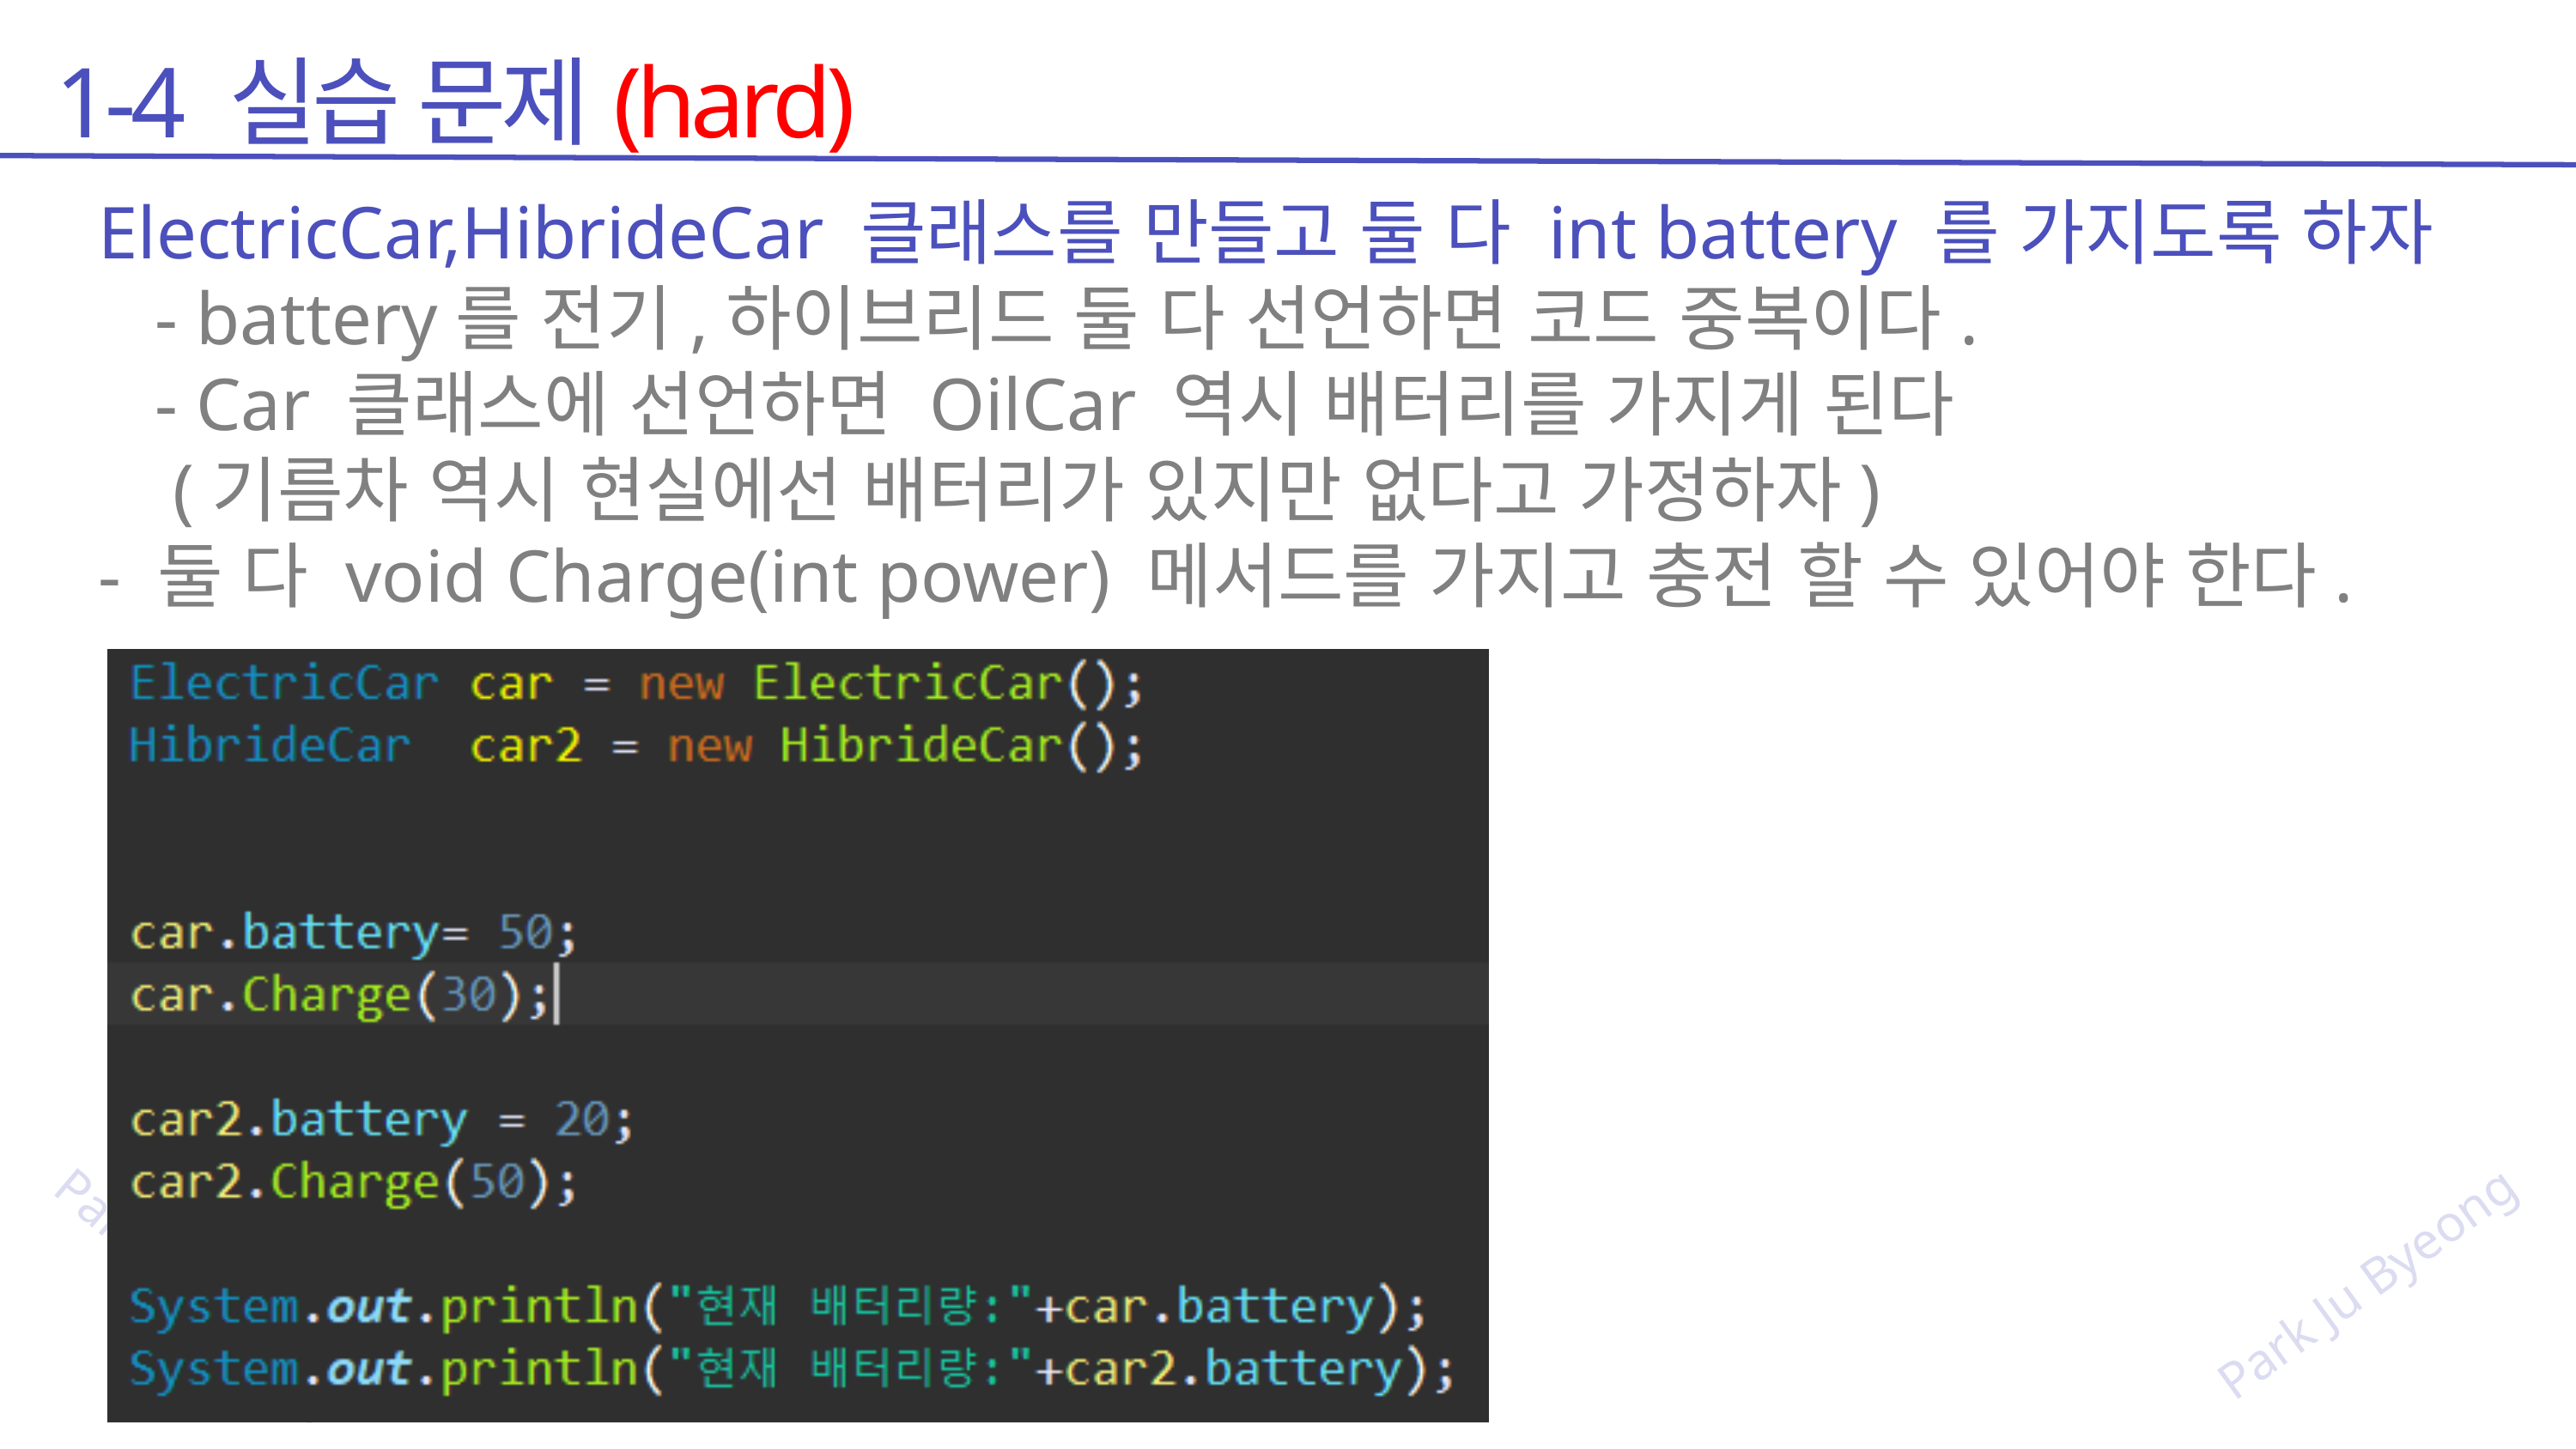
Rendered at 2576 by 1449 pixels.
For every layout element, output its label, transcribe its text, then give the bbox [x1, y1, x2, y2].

text_box 1-4 실습 문제(hard) [42, 34, 1471, 153]
picture [106, 648, 1489, 1422]
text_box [0, 155, 2576, 166]
text_box ElectricCar,HibrideCar 클래스를 만들고 둘 다 int battery 를 가지도록 하자 - battery를 전기,하이브리드 둘 다 선언하면 코드 중복이다. - Car 클래스에 선언하면 OilCar 역시 배터리를 가지게 된다 (기름차 역시 현실에선 배터리가 있지만 없다고 가정하자) - 둘 다 void Charge(int power) 메서드를 가지고 충전 할 수 있어야 한다. [85, 181, 2544, 623]
